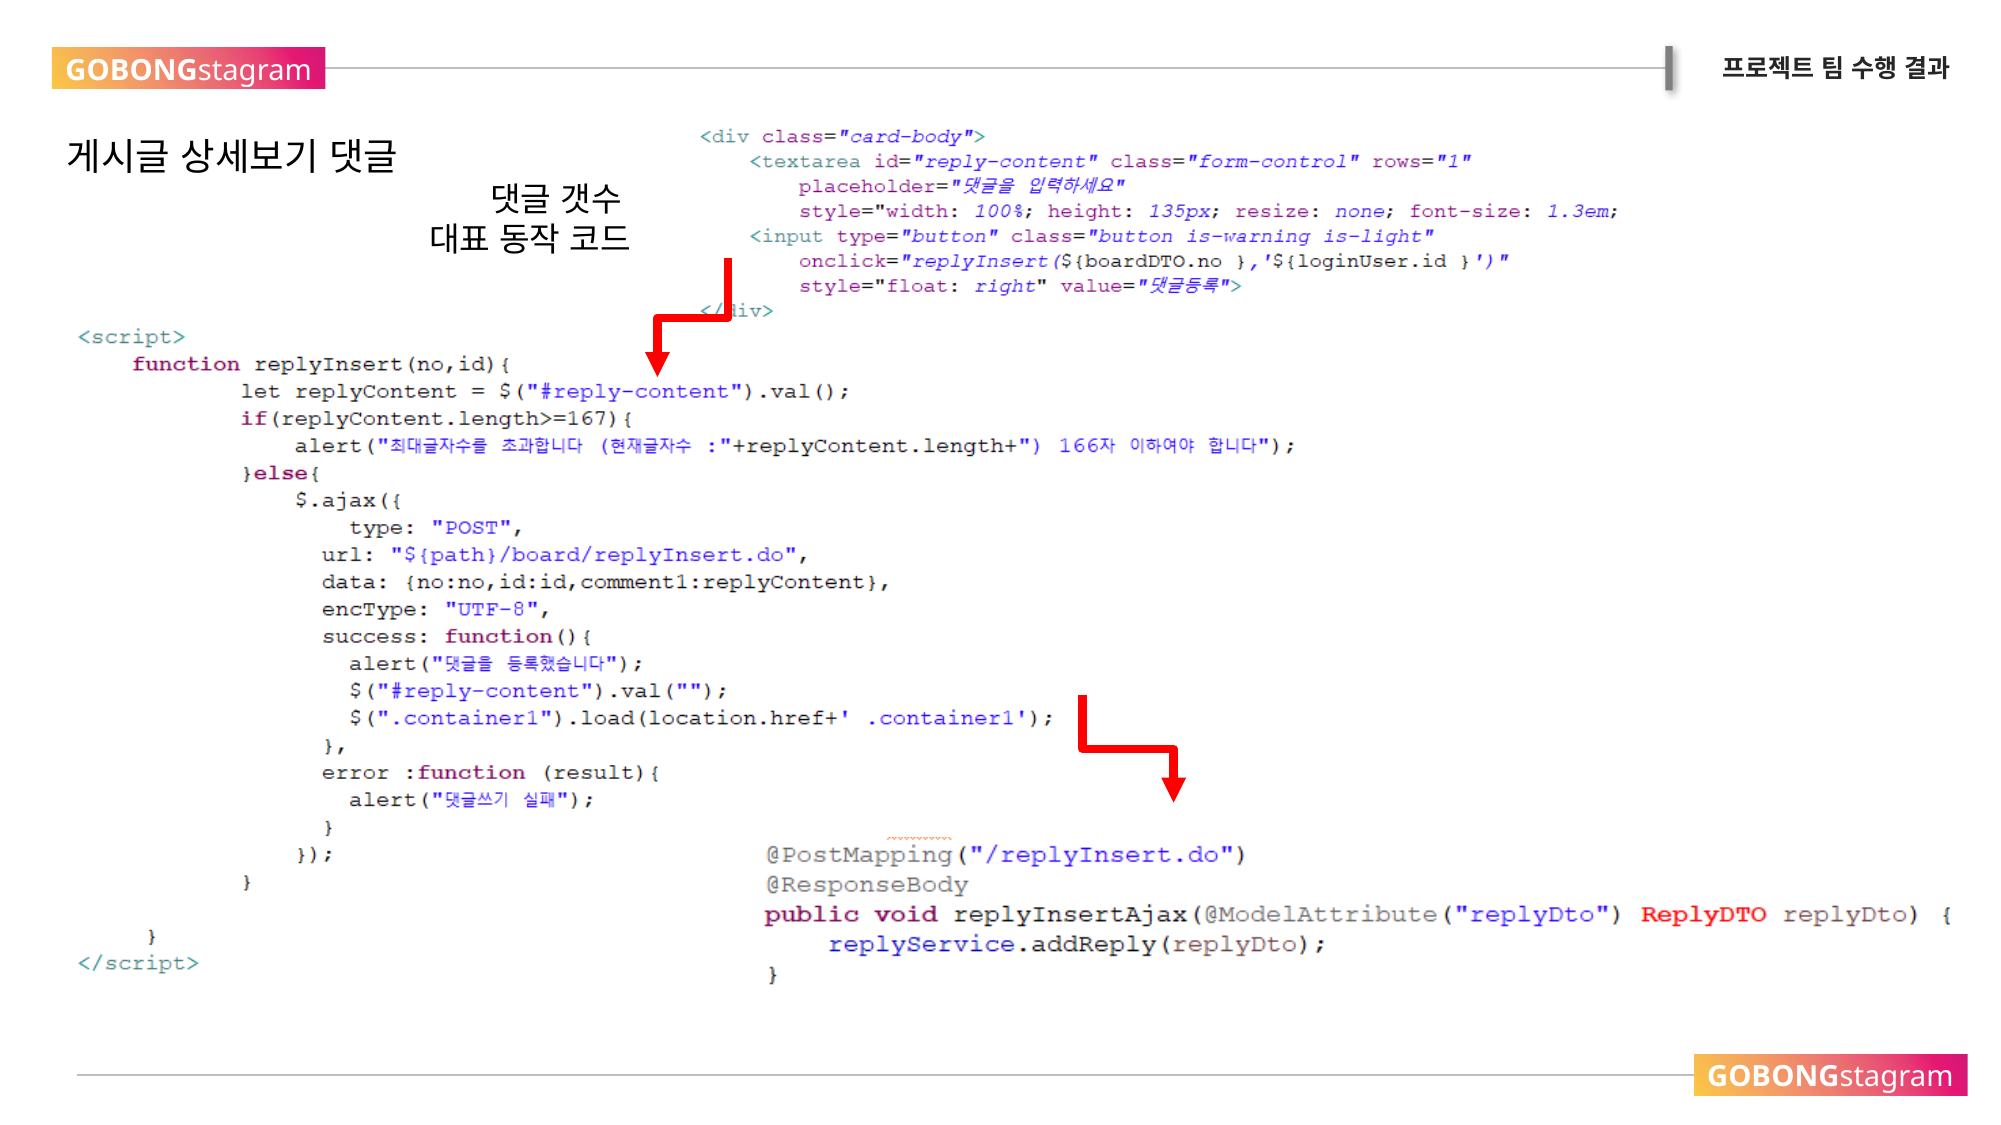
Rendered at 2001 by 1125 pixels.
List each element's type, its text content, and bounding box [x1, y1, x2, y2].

text_box 프로젝트 팀 수행 결과 [1681, 45, 2000, 91]
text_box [1073, 702, 1183, 796]
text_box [632, 281, 753, 354]
picture [76, 119, 1961, 1009]
text_box 게시글 상세보기 댓글 댓글 갯수 대표 동작 코드 [52, 125, 646, 265]
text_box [51, 42, 1674, 94]
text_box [76, 1049, 1969, 1100]
